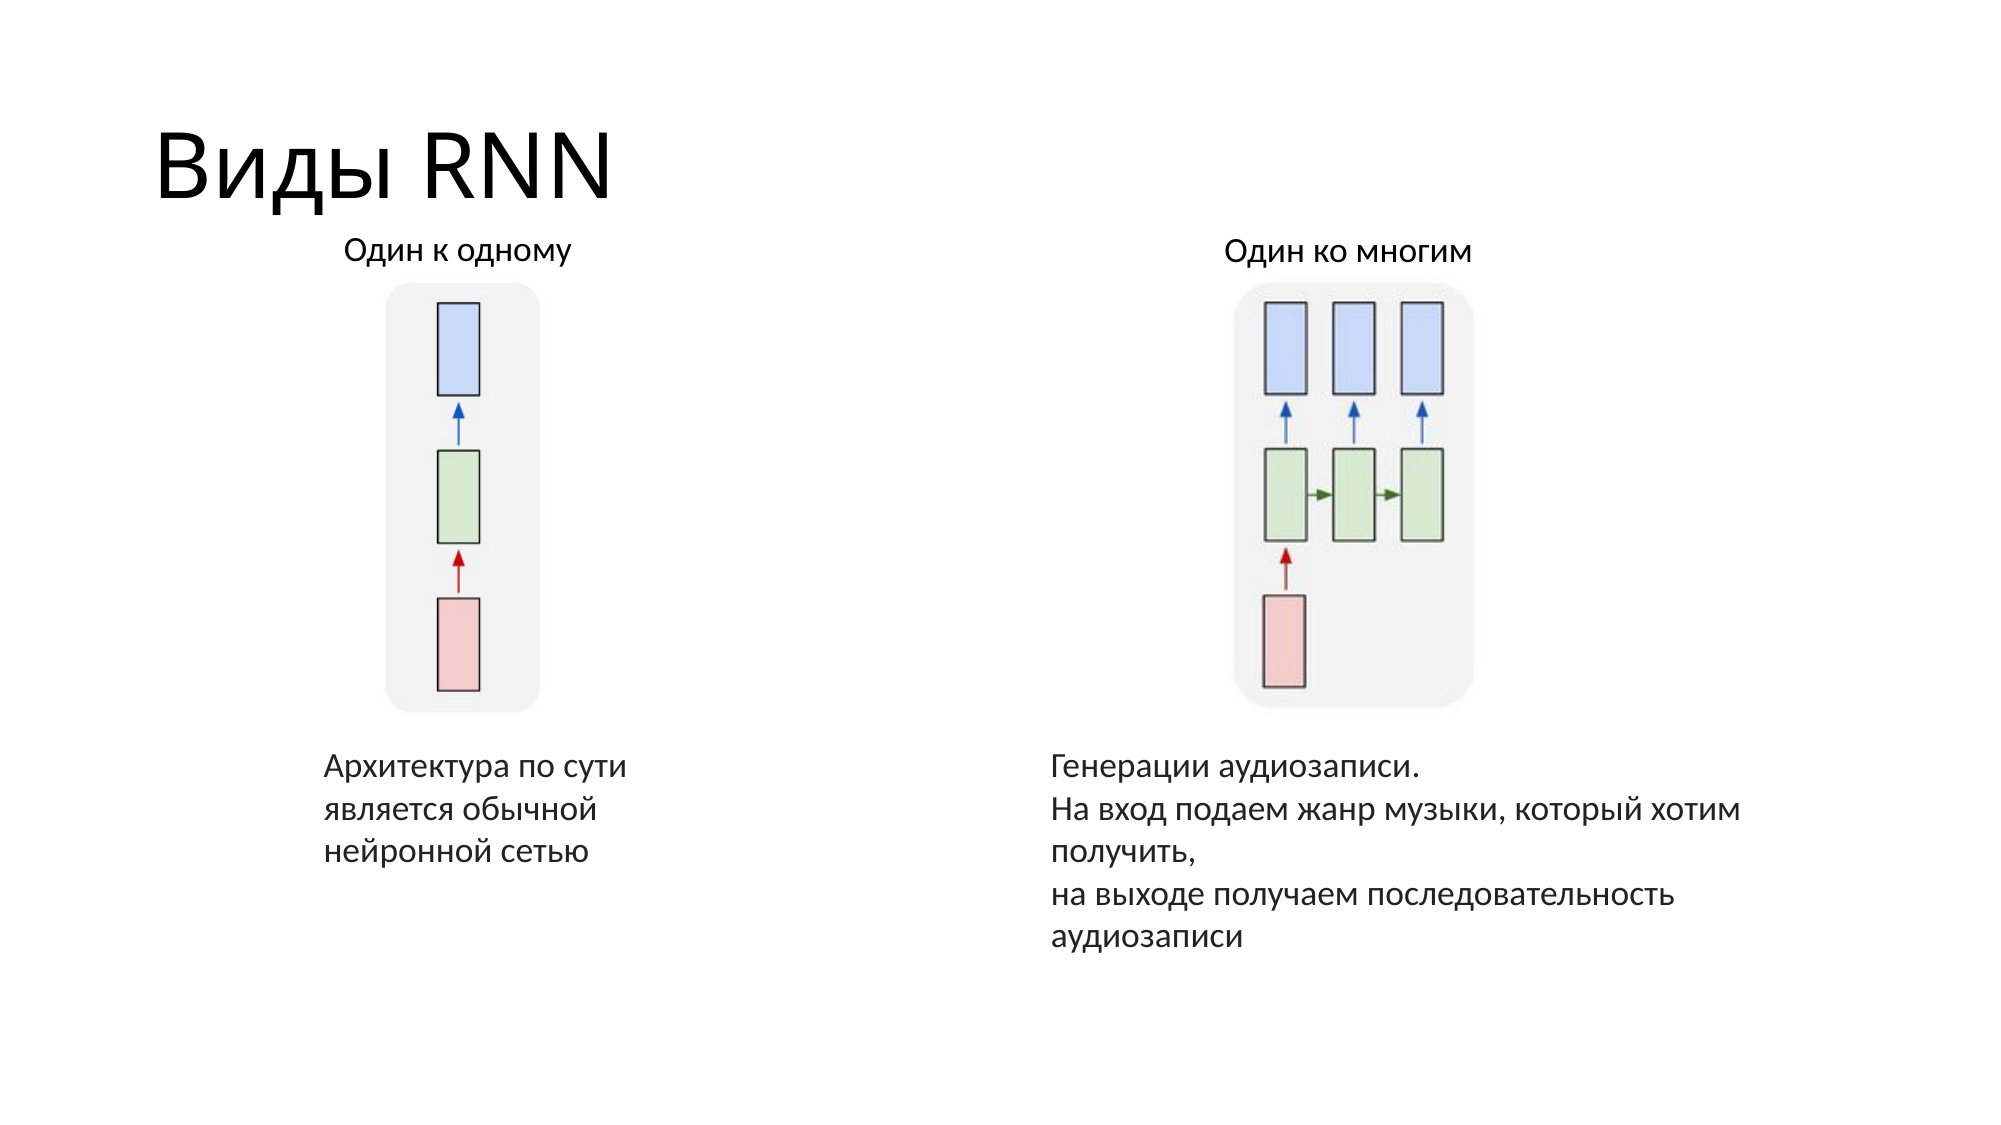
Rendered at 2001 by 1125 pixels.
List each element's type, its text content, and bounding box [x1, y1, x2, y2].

text_box Архитектура по сути является обычной нейронной сетью [308, 735, 710, 878]
text_box Генерации аудиозаписи. На вход подаем жанр музыки, который хотим получить, на выходе получаем последовательность аудиозаписи [1036, 735, 1782, 963]
text_box Один к одному [328, 218, 601, 276]
text_box Один ко многим [1209, 219, 1503, 277]
picture [376, 276, 553, 717]
picture [1226, 276, 1484, 717]
title Виды RNN [137, 59, 1863, 278]
